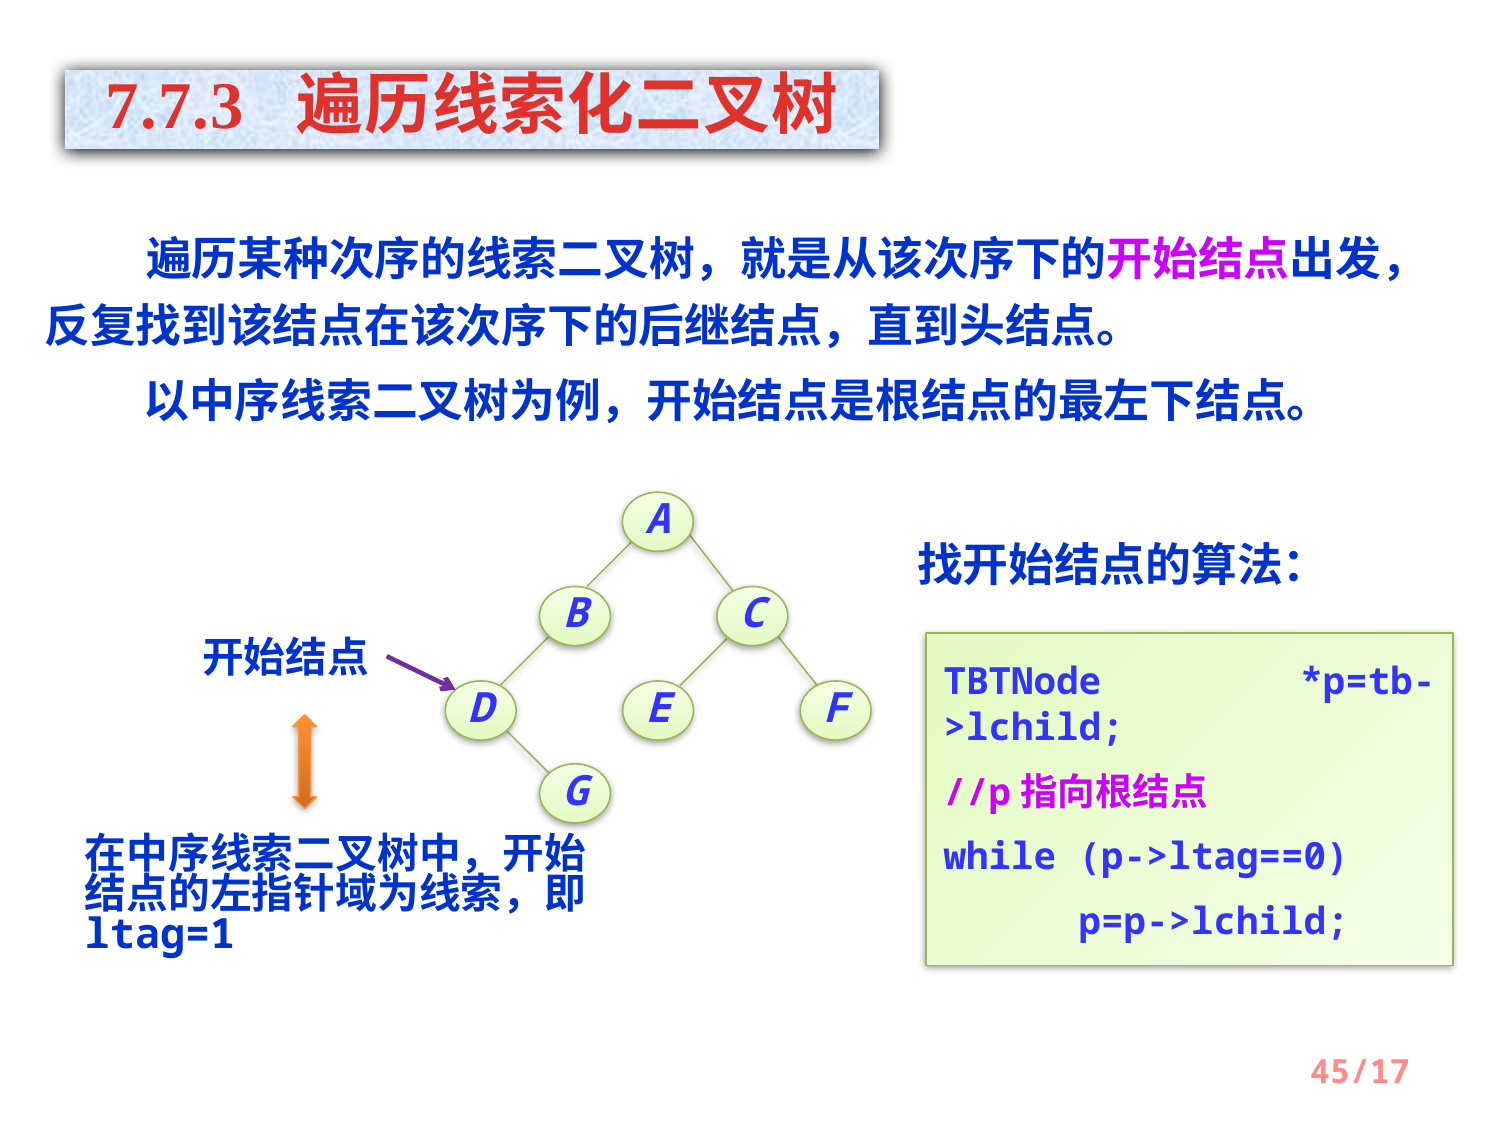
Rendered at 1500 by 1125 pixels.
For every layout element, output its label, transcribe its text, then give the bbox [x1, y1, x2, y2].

slide_number 45/17 [1074, 1042, 1425, 1103]
text_box 遍历某种次序的线索二叉树，就是从该次序下的开始结点出发，反复找到该结点在该次序下的后继结点，直到头结点。 [29, 210, 1455, 359]
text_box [70, 632, 622, 997]
text_box 找开始结点的算法： [902, 538, 1407, 598]
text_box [445, 491, 872, 824]
text_box TBTNode *p=tb->lchild; //p指向根结点 while (p->ltag==0) p=p->lchild; [925, 632, 1454, 966]
text_box 以中序线索二叉树为例，开始结点是根结点的最左下结点。 [128, 374, 1465, 434]
text_box 7.7.3 遍历线索化二叉树 [64, 70, 879, 149]
